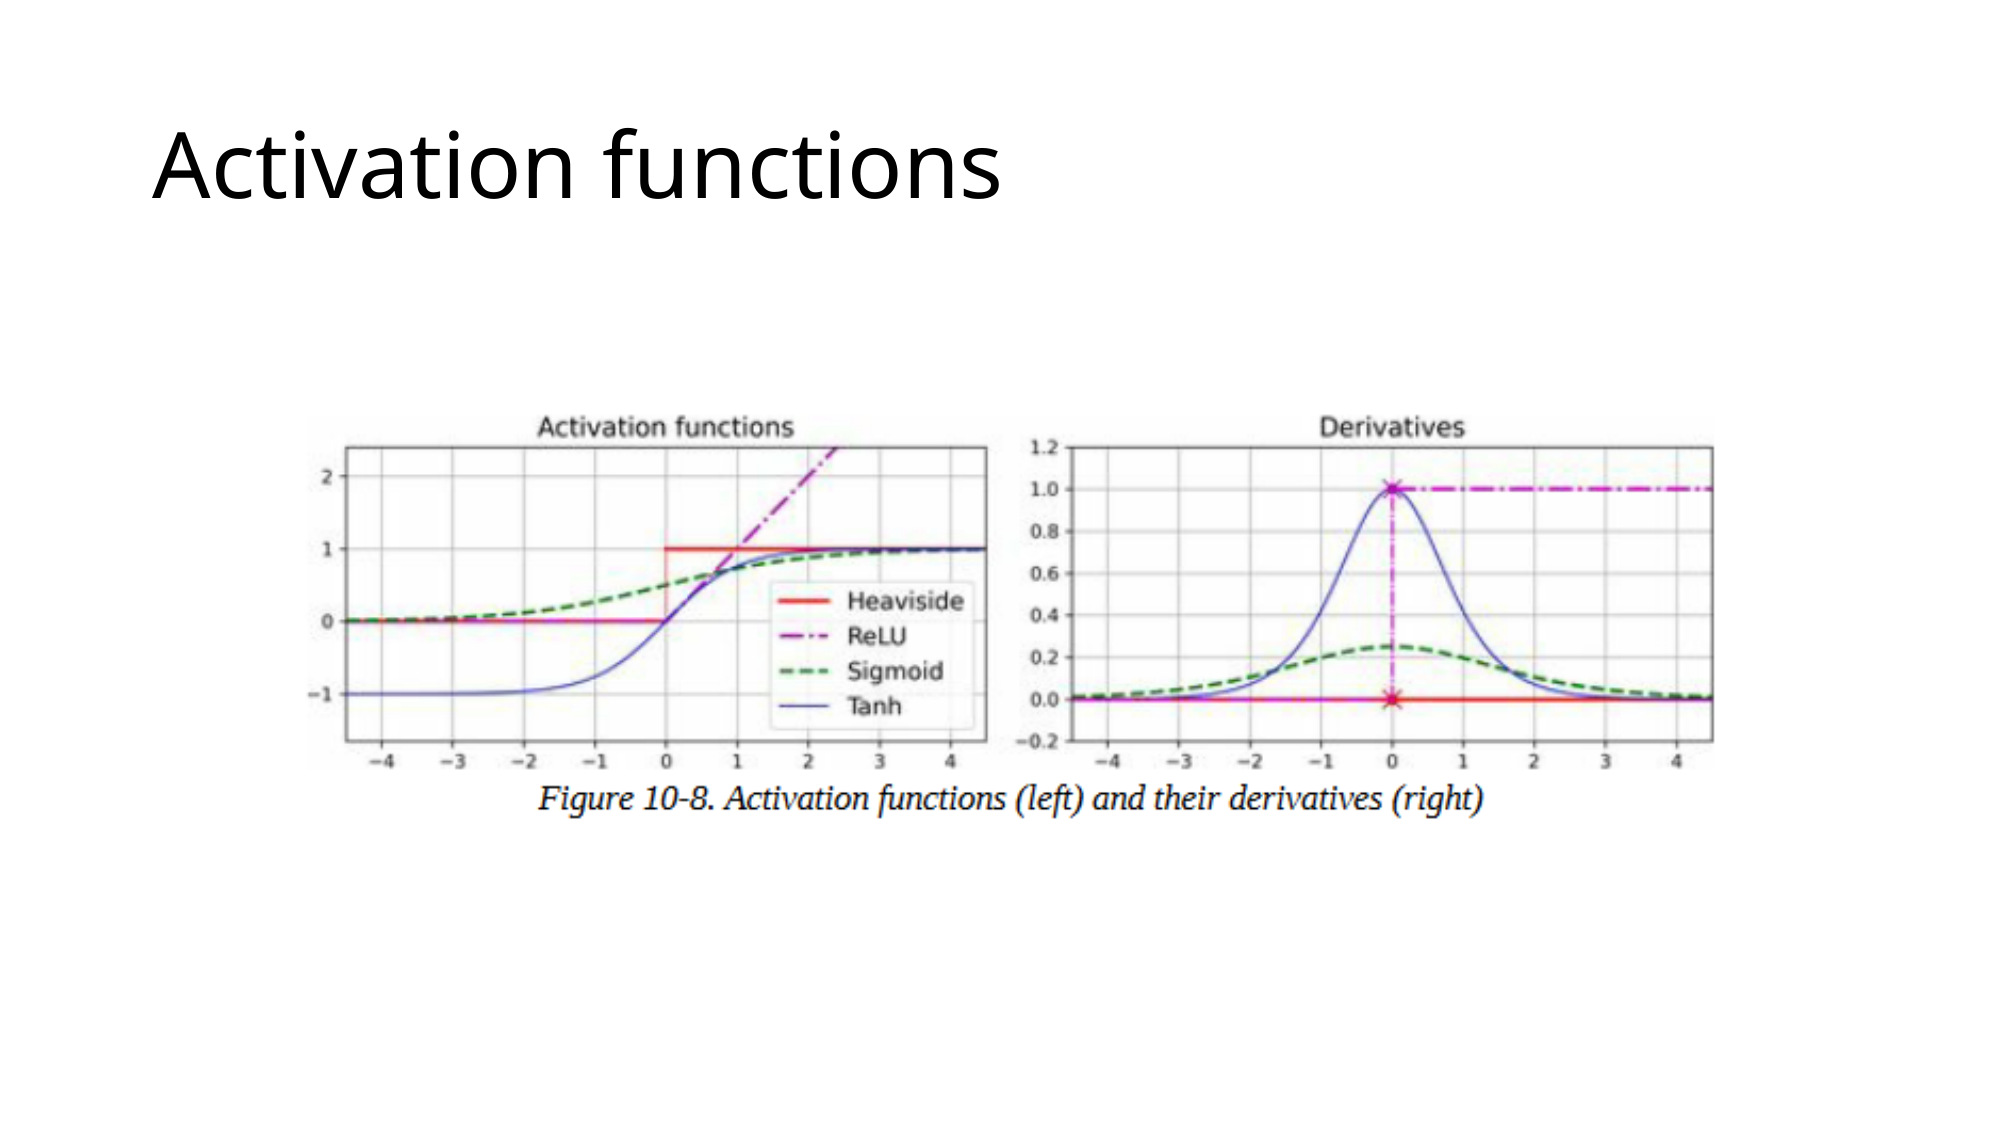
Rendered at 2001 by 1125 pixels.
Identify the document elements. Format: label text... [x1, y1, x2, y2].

title Activation functions [137, 59, 1863, 278]
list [260, 392, 1740, 872]
